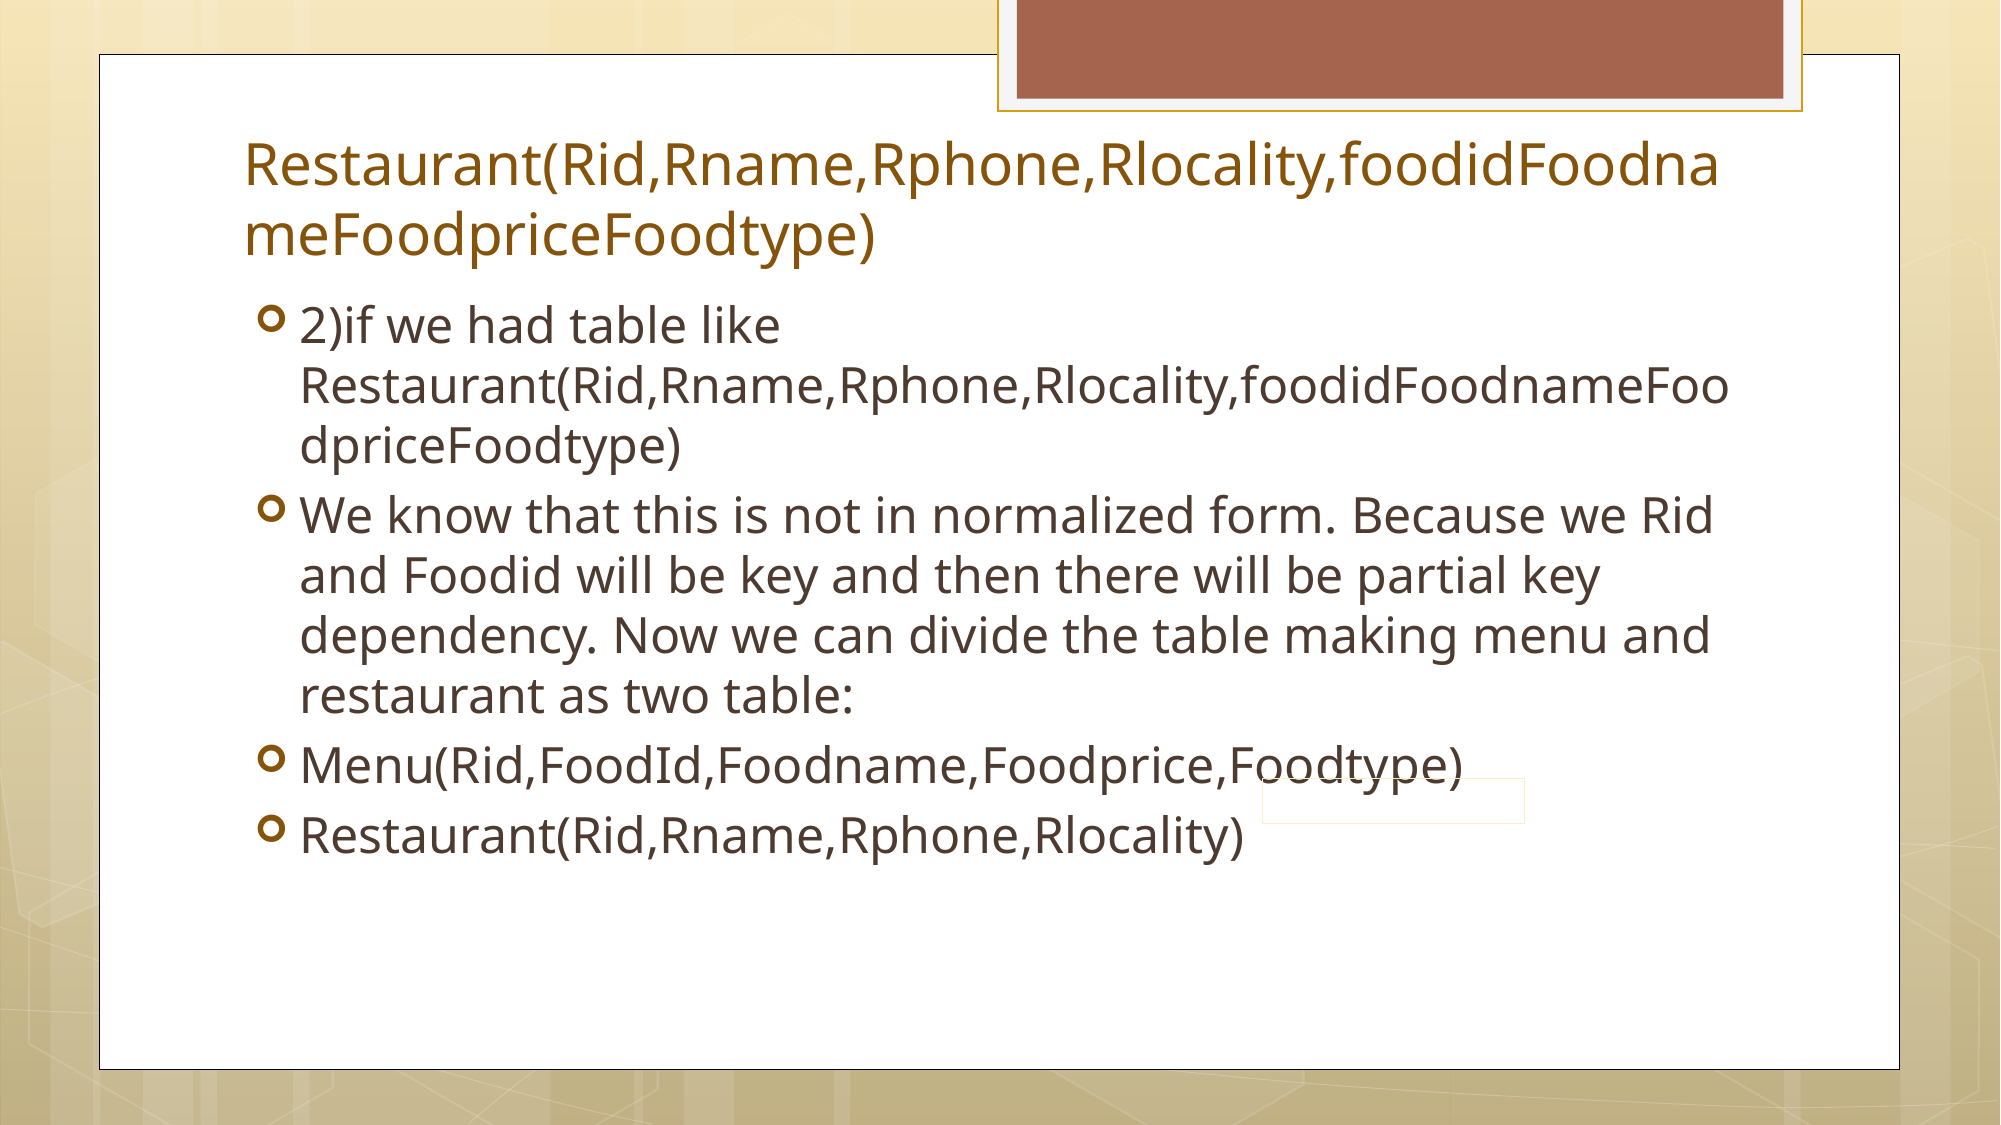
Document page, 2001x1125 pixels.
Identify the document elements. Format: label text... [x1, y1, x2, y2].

list 2)if we had table like Restaurant(Rid,Rname,Rphone,Rlocality,foodidFoodnameFoodpriceFoodtype) We know that this is not in normalized form. Because we Rid and Foodid will be key and then there will be partial key dependency. Now we can divide the table making menu and restaurant as two table: Menu(Rid,FoodId,Foodname,Foodprice,Foodtype) Restaurant(Rid,Rname,Rphone,Rlocality) [228, 285, 1769, 957]
title Restaurant(Rid,Rname,Rphone,Rlocality,foodidFoodnameFoodpriceFoodtype) [228, 152, 1765, 285]
text_box [1262, 778, 1525, 824]
